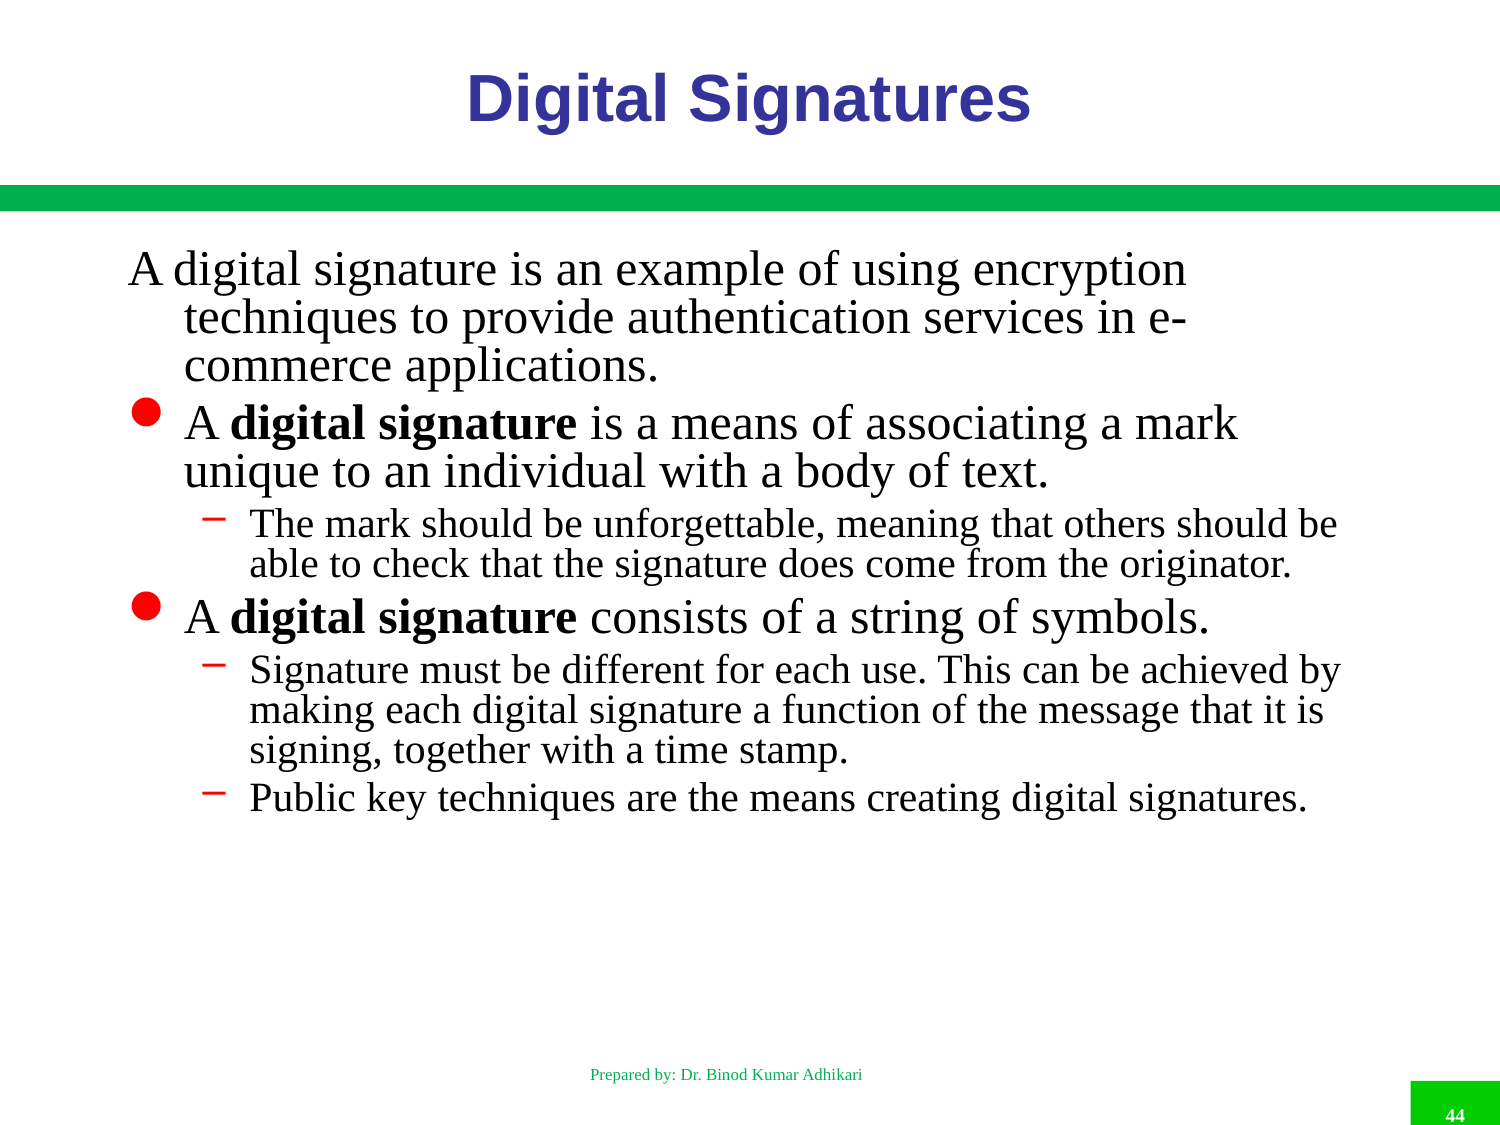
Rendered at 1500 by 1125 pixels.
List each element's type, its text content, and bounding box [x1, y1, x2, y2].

slide_number 44 [1410, 1080, 1500, 1125]
footer Prepared by: Dr. Binod Kumar Adhikari [465, 1025, 988, 1100]
title Digital Signatures [112, 26, 1388, 163]
list A digital signature is an example of using encryption techniques to provide authentication services in e-commerce applications. A digital signature is a means of associating a mark unique to an individual with a body of text. The mark should be unforgettable, meaning that others should be able to check that the signature does come from the originator. A digital signature consists of a string of symbols. Signature must be different for each use. This can be achieved by making each digital signature a function of the message that it is signing, together with a time stamp. Public key techniques are the means creating digital signatures. [112, 239, 1388, 1000]
